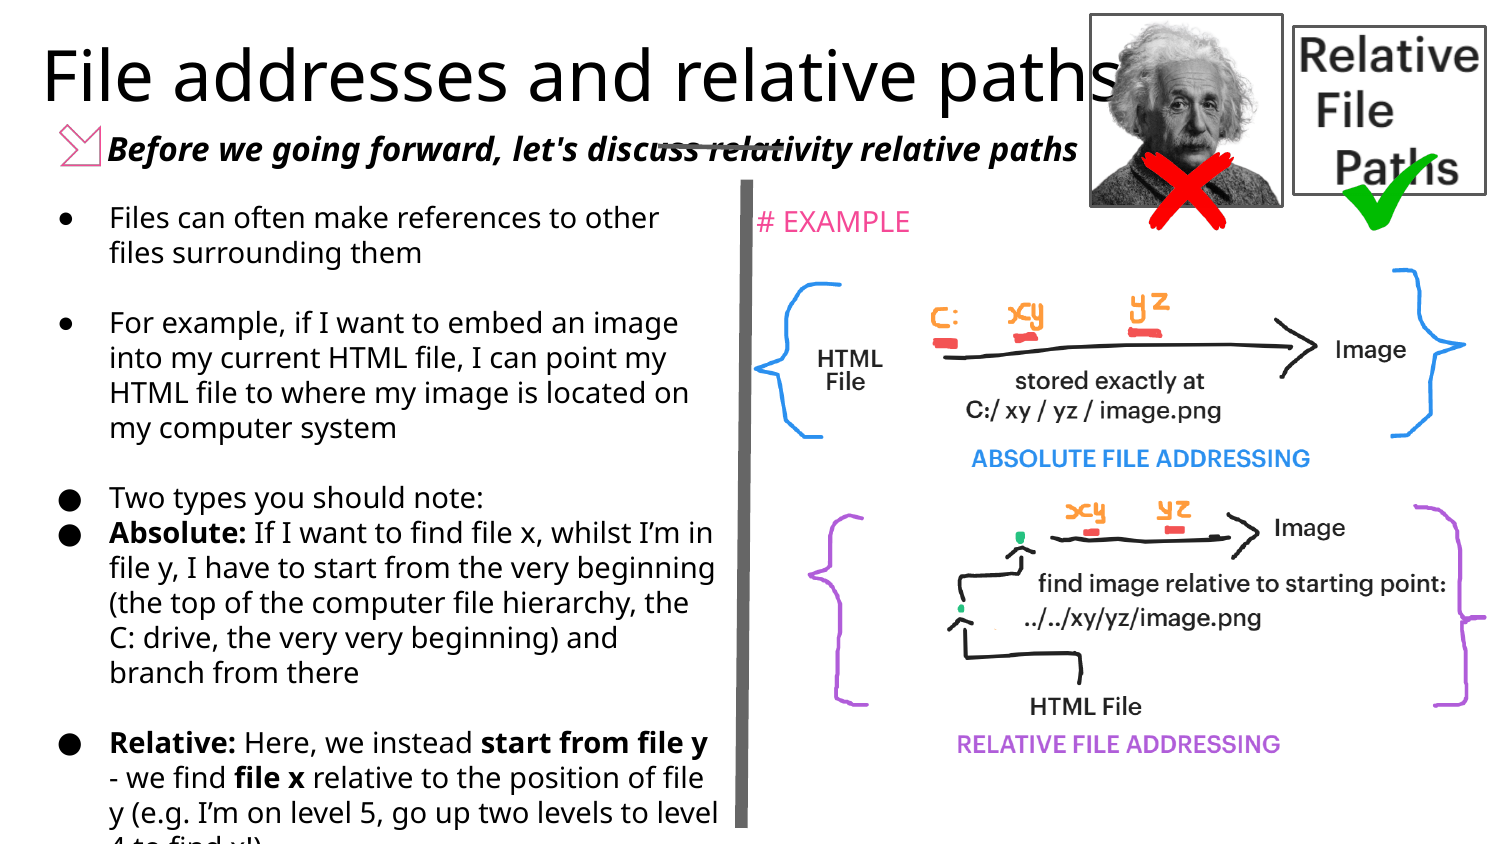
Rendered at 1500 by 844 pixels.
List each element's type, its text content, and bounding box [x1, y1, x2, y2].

picture [1294, 27, 1485, 236]
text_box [741, 179, 748, 829]
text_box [50, 116, 1086, 180]
text_box File addresses and relative paths [41, 57, 1086, 142]
text_box Files can often make references to other files surrounding them For example, if I want to embed an image into my current HTML file, I can point my HTML file to where my image is located on my computer system Two types you should note: Absolute: If I want to find file x, whilst I’m in file y, I have to start from the very beginning (the top of the computer file hierarchy, the C: drive, the very very beginning) and branch from there Relative: Here, we instead start from file y - we find file x relative to the position of file y (e.g. I’m on level 5, go up two levels to level 4 to find x!) [19, 184, 736, 844]
text_box # EXAMPLE [753, 188, 1246, 248]
picture [1091, 16, 1282, 233]
picture [749, 262, 1493, 759]
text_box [657, 145, 784, 149]
